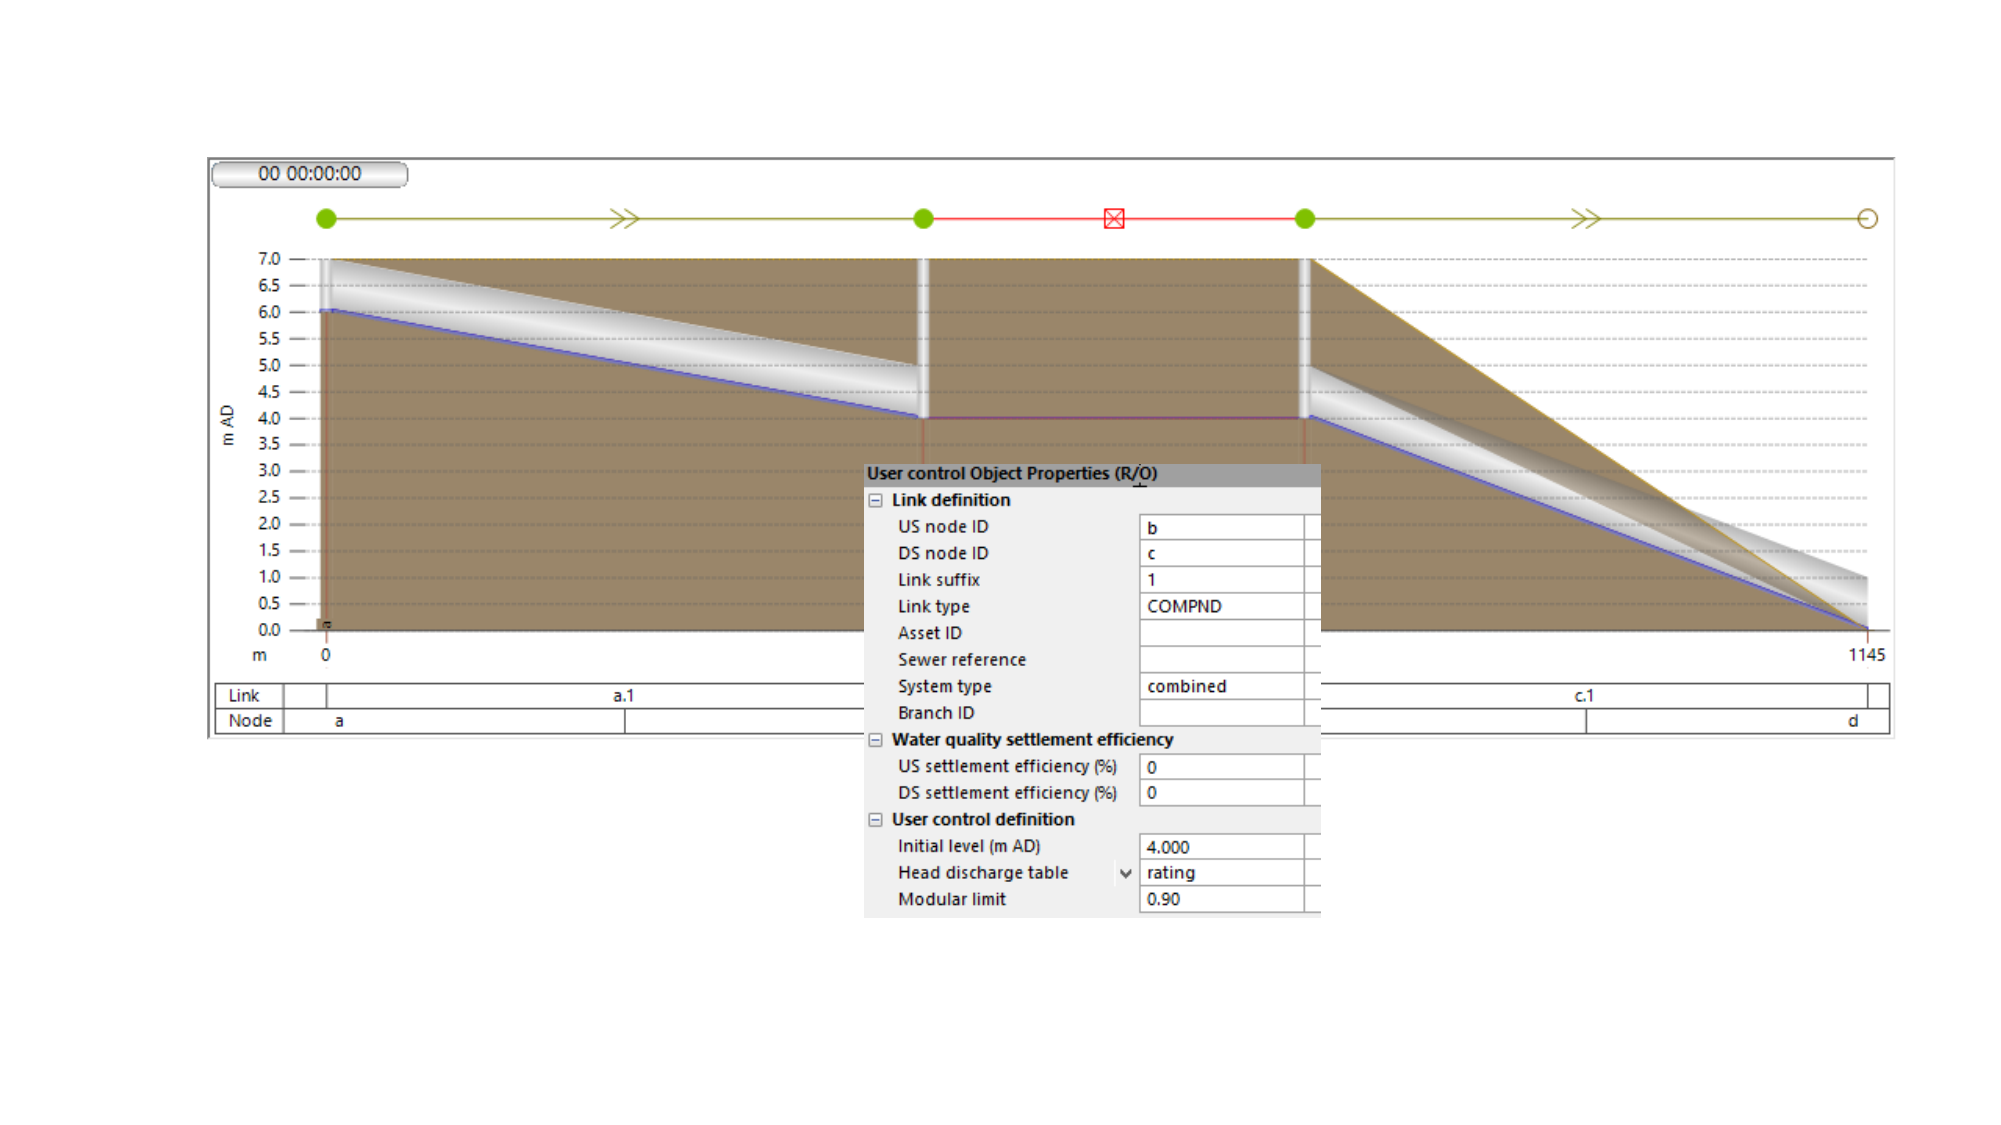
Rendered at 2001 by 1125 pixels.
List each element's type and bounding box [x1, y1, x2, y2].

picture [207, 157, 1897, 918]
